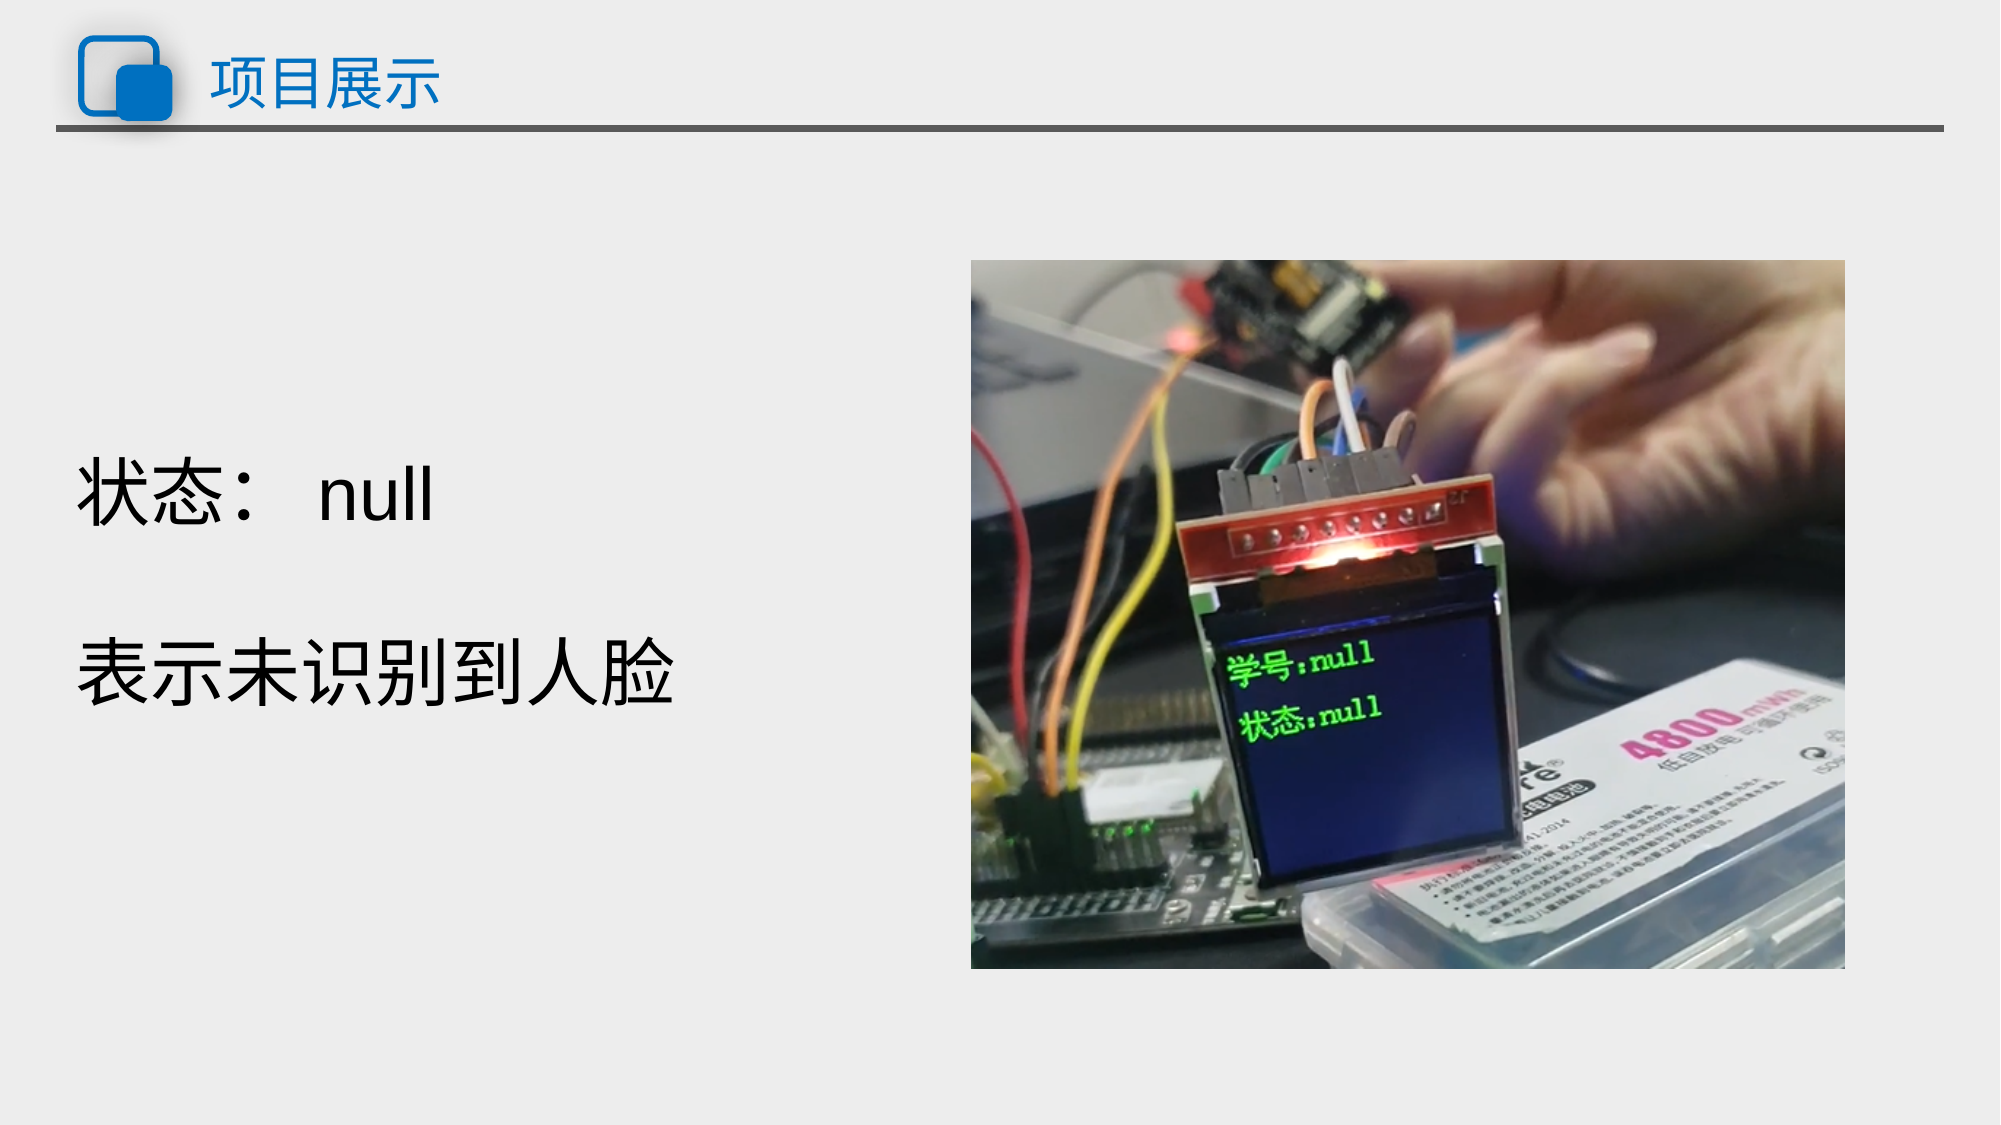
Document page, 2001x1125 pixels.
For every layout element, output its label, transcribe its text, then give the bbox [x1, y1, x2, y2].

title 项目展示 [194, 48, 972, 124]
picture [971, 260, 1845, 969]
text_box 状态：null 表示未识别到人脸 [60, 438, 871, 723]
